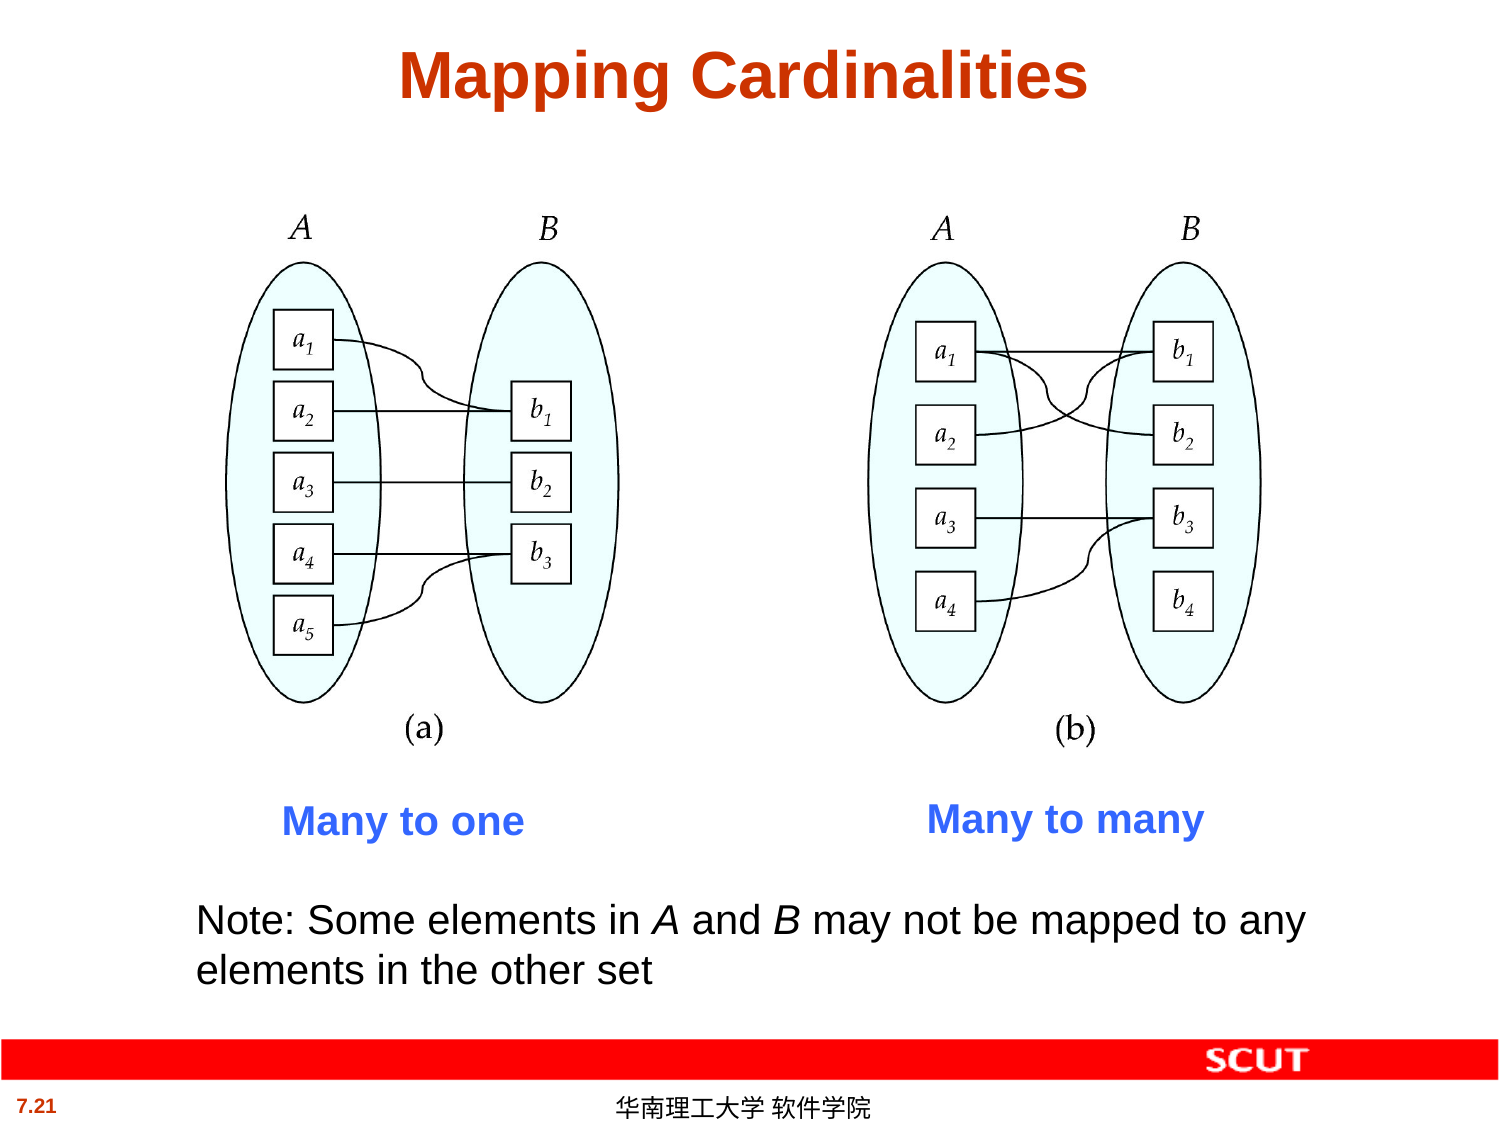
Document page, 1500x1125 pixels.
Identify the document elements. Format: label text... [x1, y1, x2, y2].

picture [225, 206, 1264, 749]
title Mapping Cardinalities [37, 18, 1452, 120]
text_box Many to one [249, 786, 558, 852]
text_box Many to many [886, 784, 1245, 850]
text_box Note: Some elements in A and B may not be mapped to any elements in the other set [181, 885, 1333, 1001]
picture [0, 1038, 1500, 1083]
